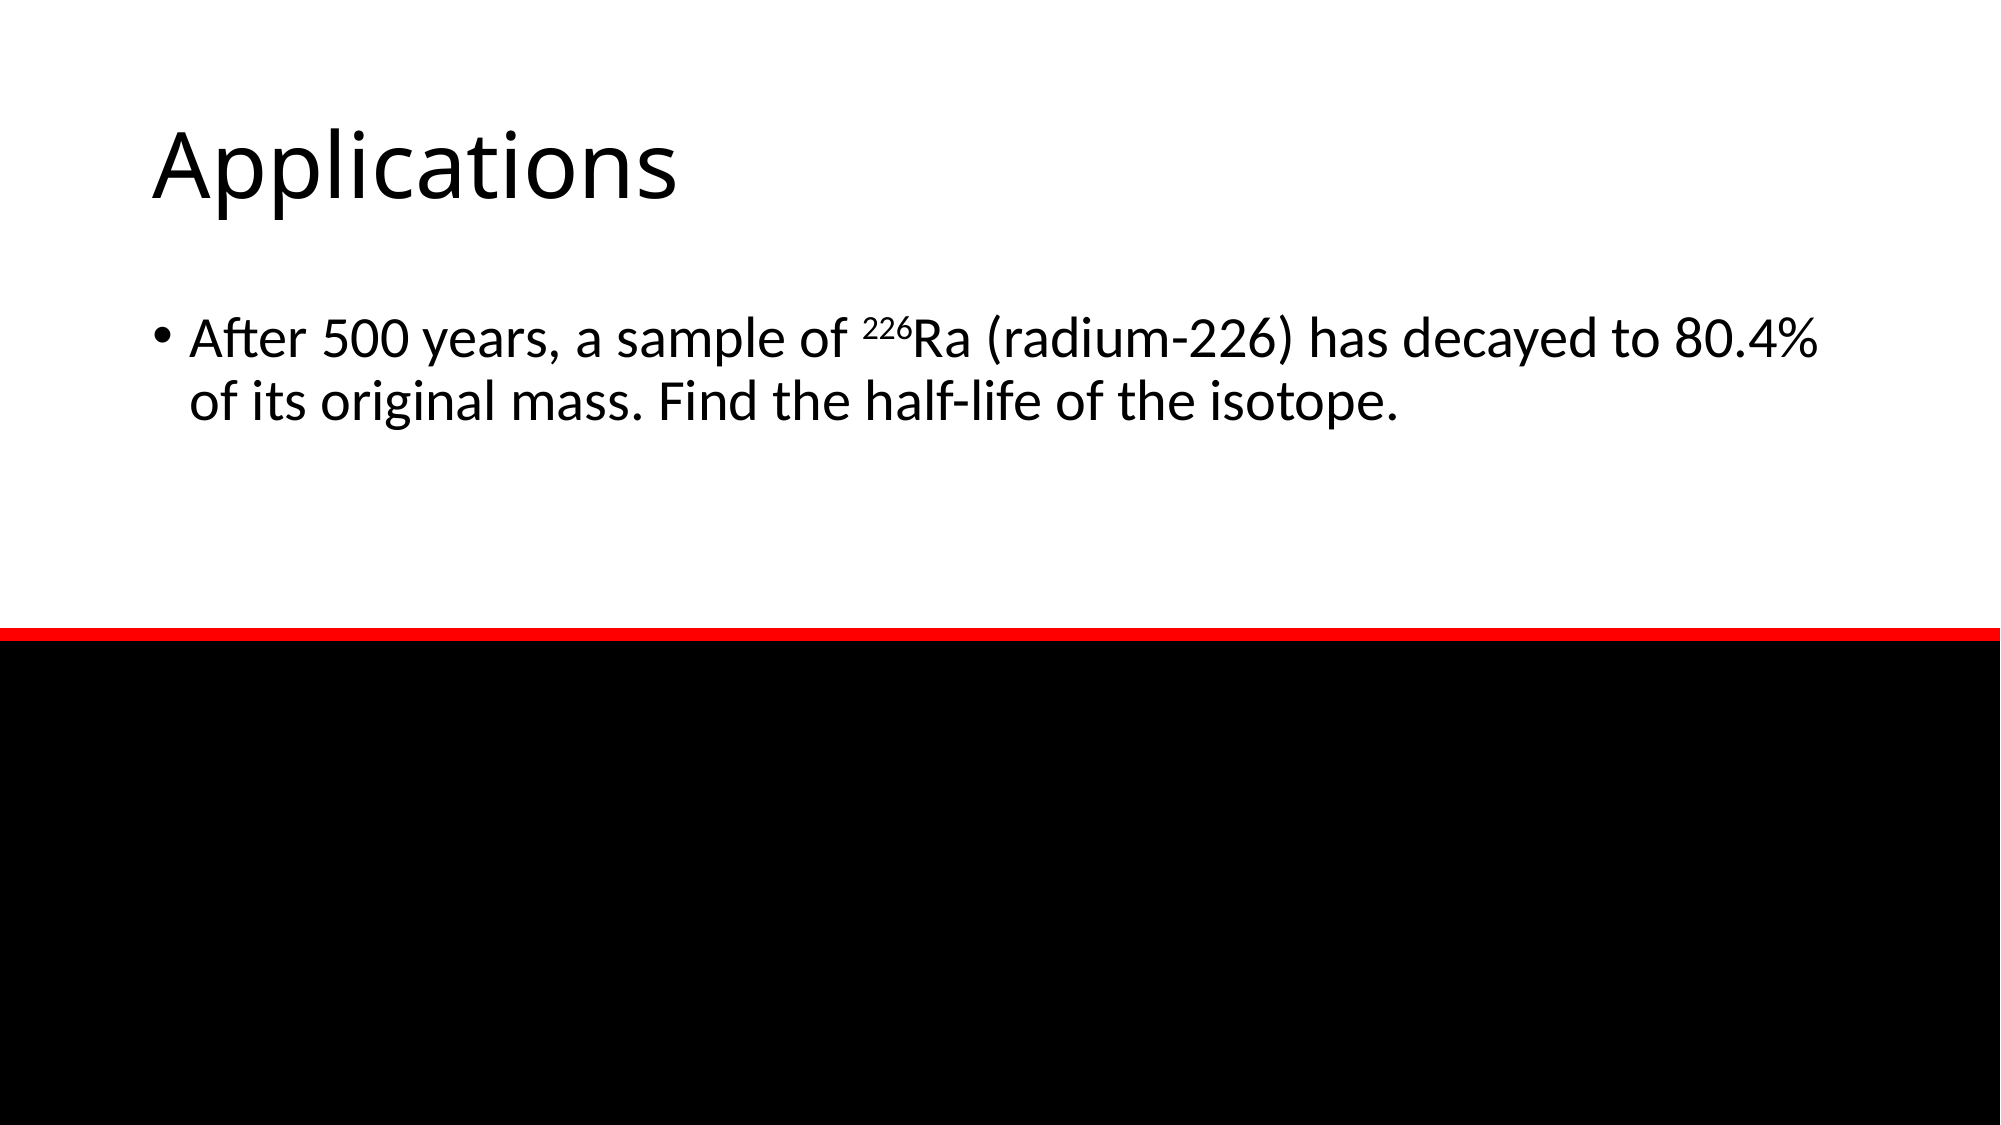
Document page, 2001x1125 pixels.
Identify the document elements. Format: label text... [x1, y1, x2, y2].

text_box [0, 641, 2000, 1125]
list After 500 years, a sample of 226Ra (radium-226) has decayed to 80.4% of its original mass. Find the half-life of the isotope. [137, 299, 1863, 628]
title Applications [137, 59, 1863, 278]
